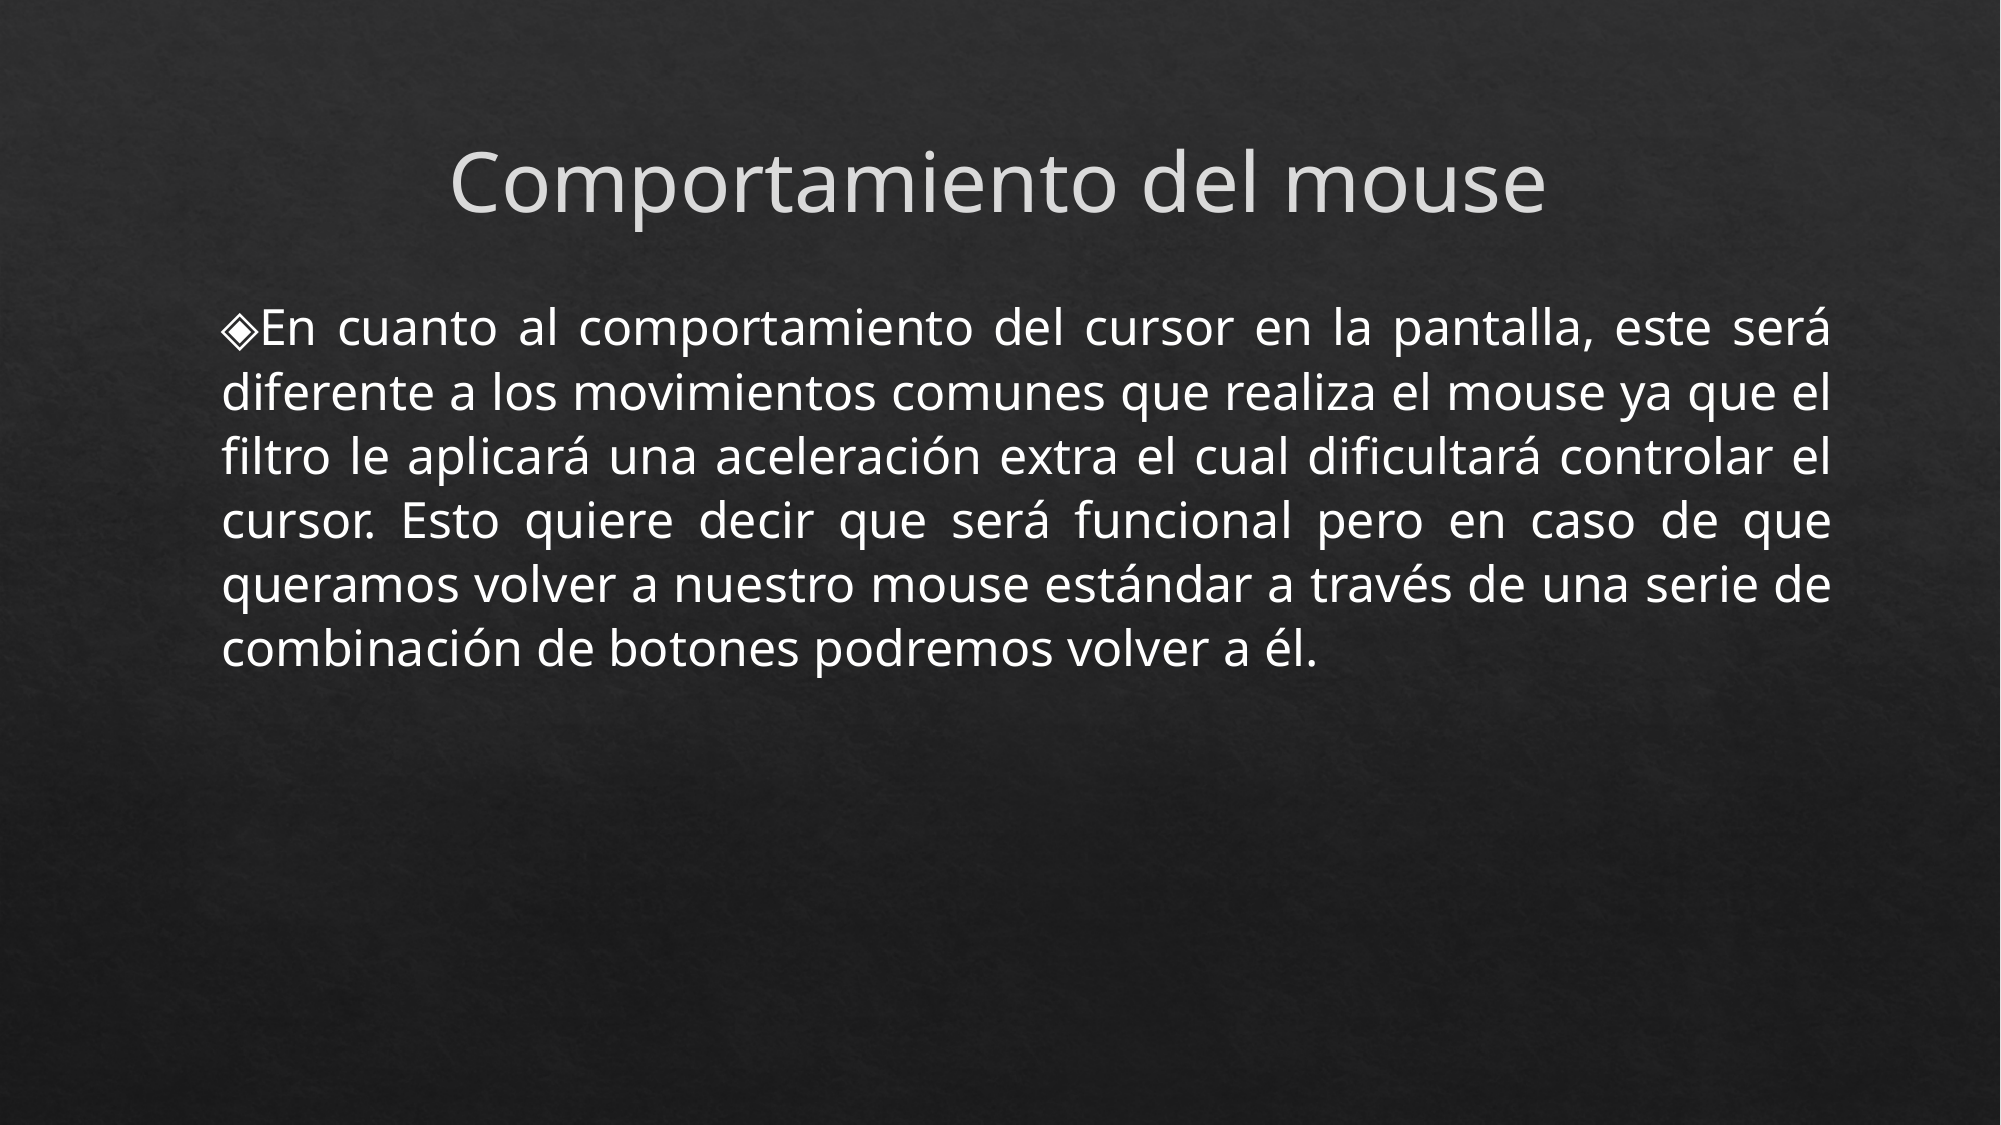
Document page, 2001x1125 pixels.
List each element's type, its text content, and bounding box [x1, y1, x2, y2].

picture [0, 0, 2001, 1125]
list En cuanto al comportamiento del cursor en la pantalla, este será diferente a los movimientos comunes que realiza el mouse ya que el filtro le aplicará una aceleración extra el cual dificultará controlar el cursor. Esto quiere decir que será funcional pero en caso de que queramos volver a nuestro mouse estándar a través de una serie de combinación de botones podremos volver a él. [149, 284, 1849, 950]
title Comportamiento del mouse [149, 99, 1849, 260]
